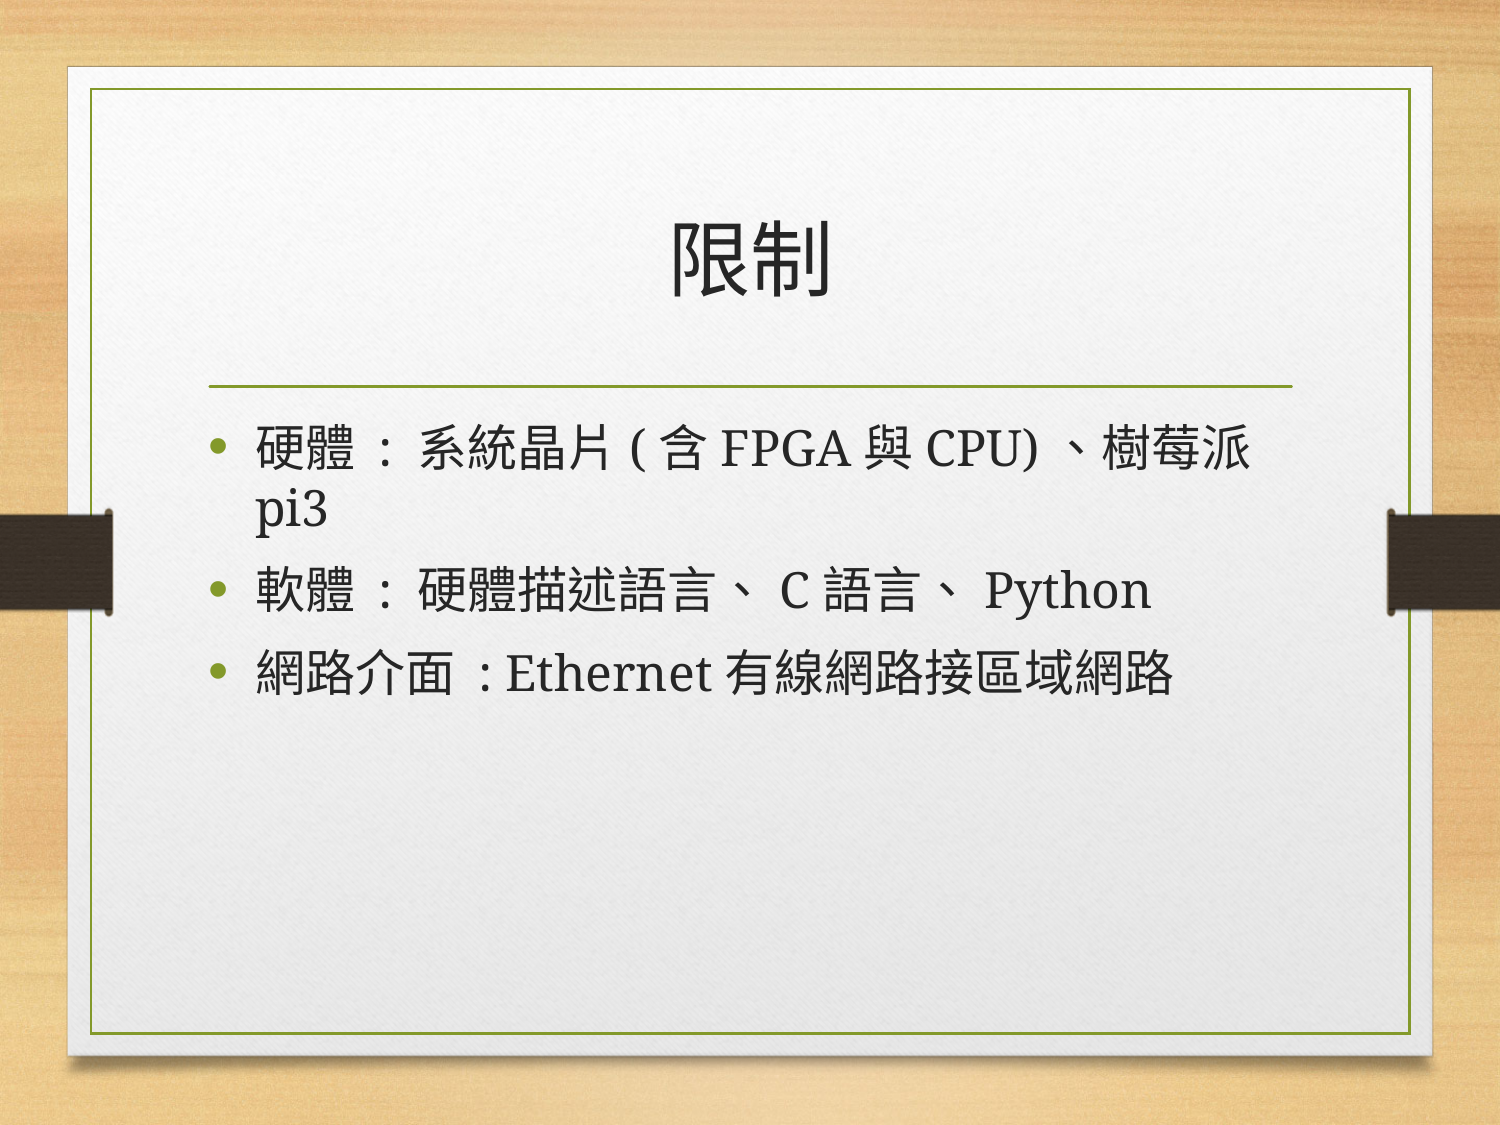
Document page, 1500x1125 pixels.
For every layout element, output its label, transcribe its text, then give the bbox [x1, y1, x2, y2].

title 限制 [193, 150, 1309, 365]
picture [0, 0, 1500, 1125]
list 硬體 : 系統晶片(含FPGA與CPU)、樹莓派pi3 軟體 : 硬體描述語言、C語言、Python 網路介面 : Ethernet有線網路接區域網路 [193, 408, 1309, 974]
